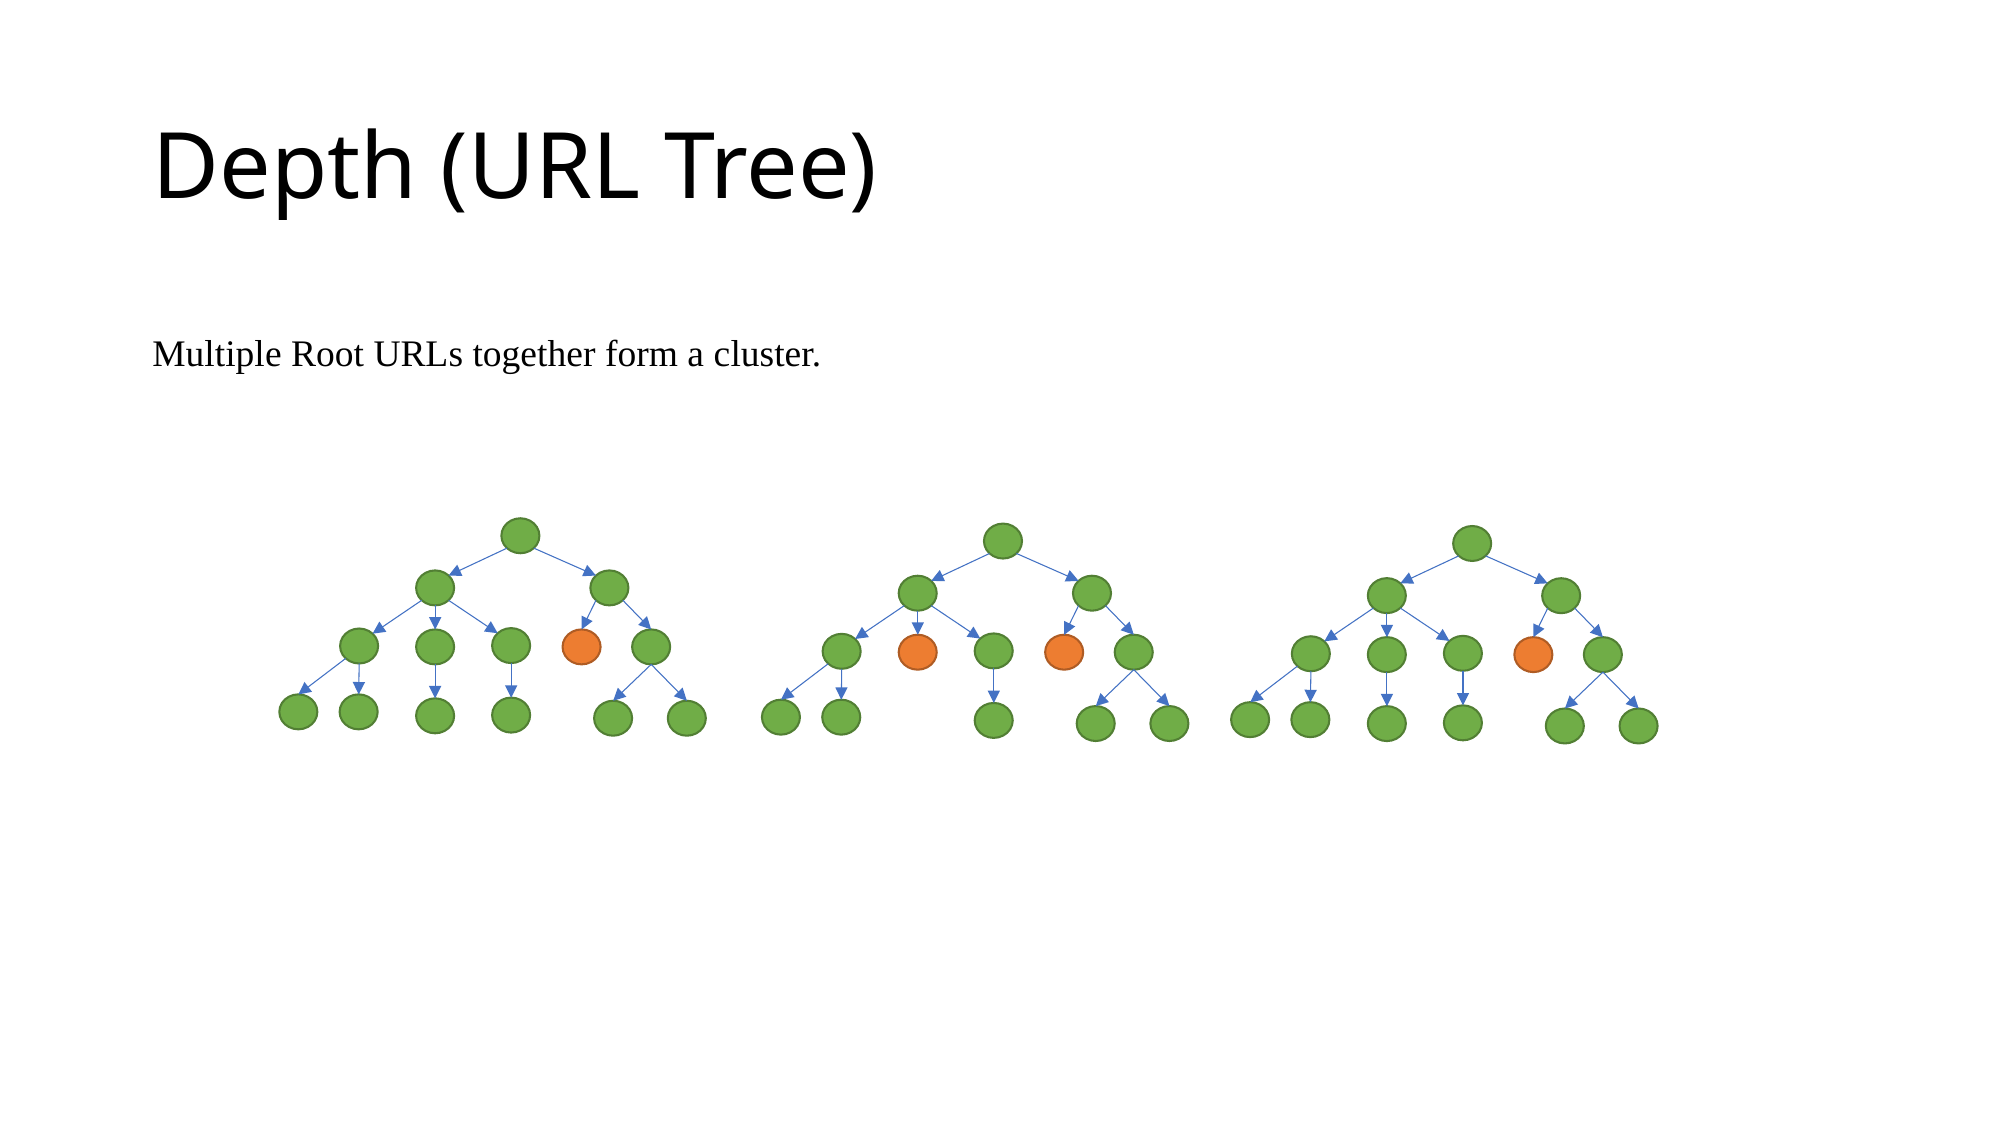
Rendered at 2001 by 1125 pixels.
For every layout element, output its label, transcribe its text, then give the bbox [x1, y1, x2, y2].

title Depth (URL Tree) [137, 59, 1863, 278]
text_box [761, 523, 1189, 741]
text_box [1231, 525, 1658, 744]
list Multiple Root URLs together form a cluster. [137, 299, 1863, 427]
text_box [279, 518, 706, 736]
